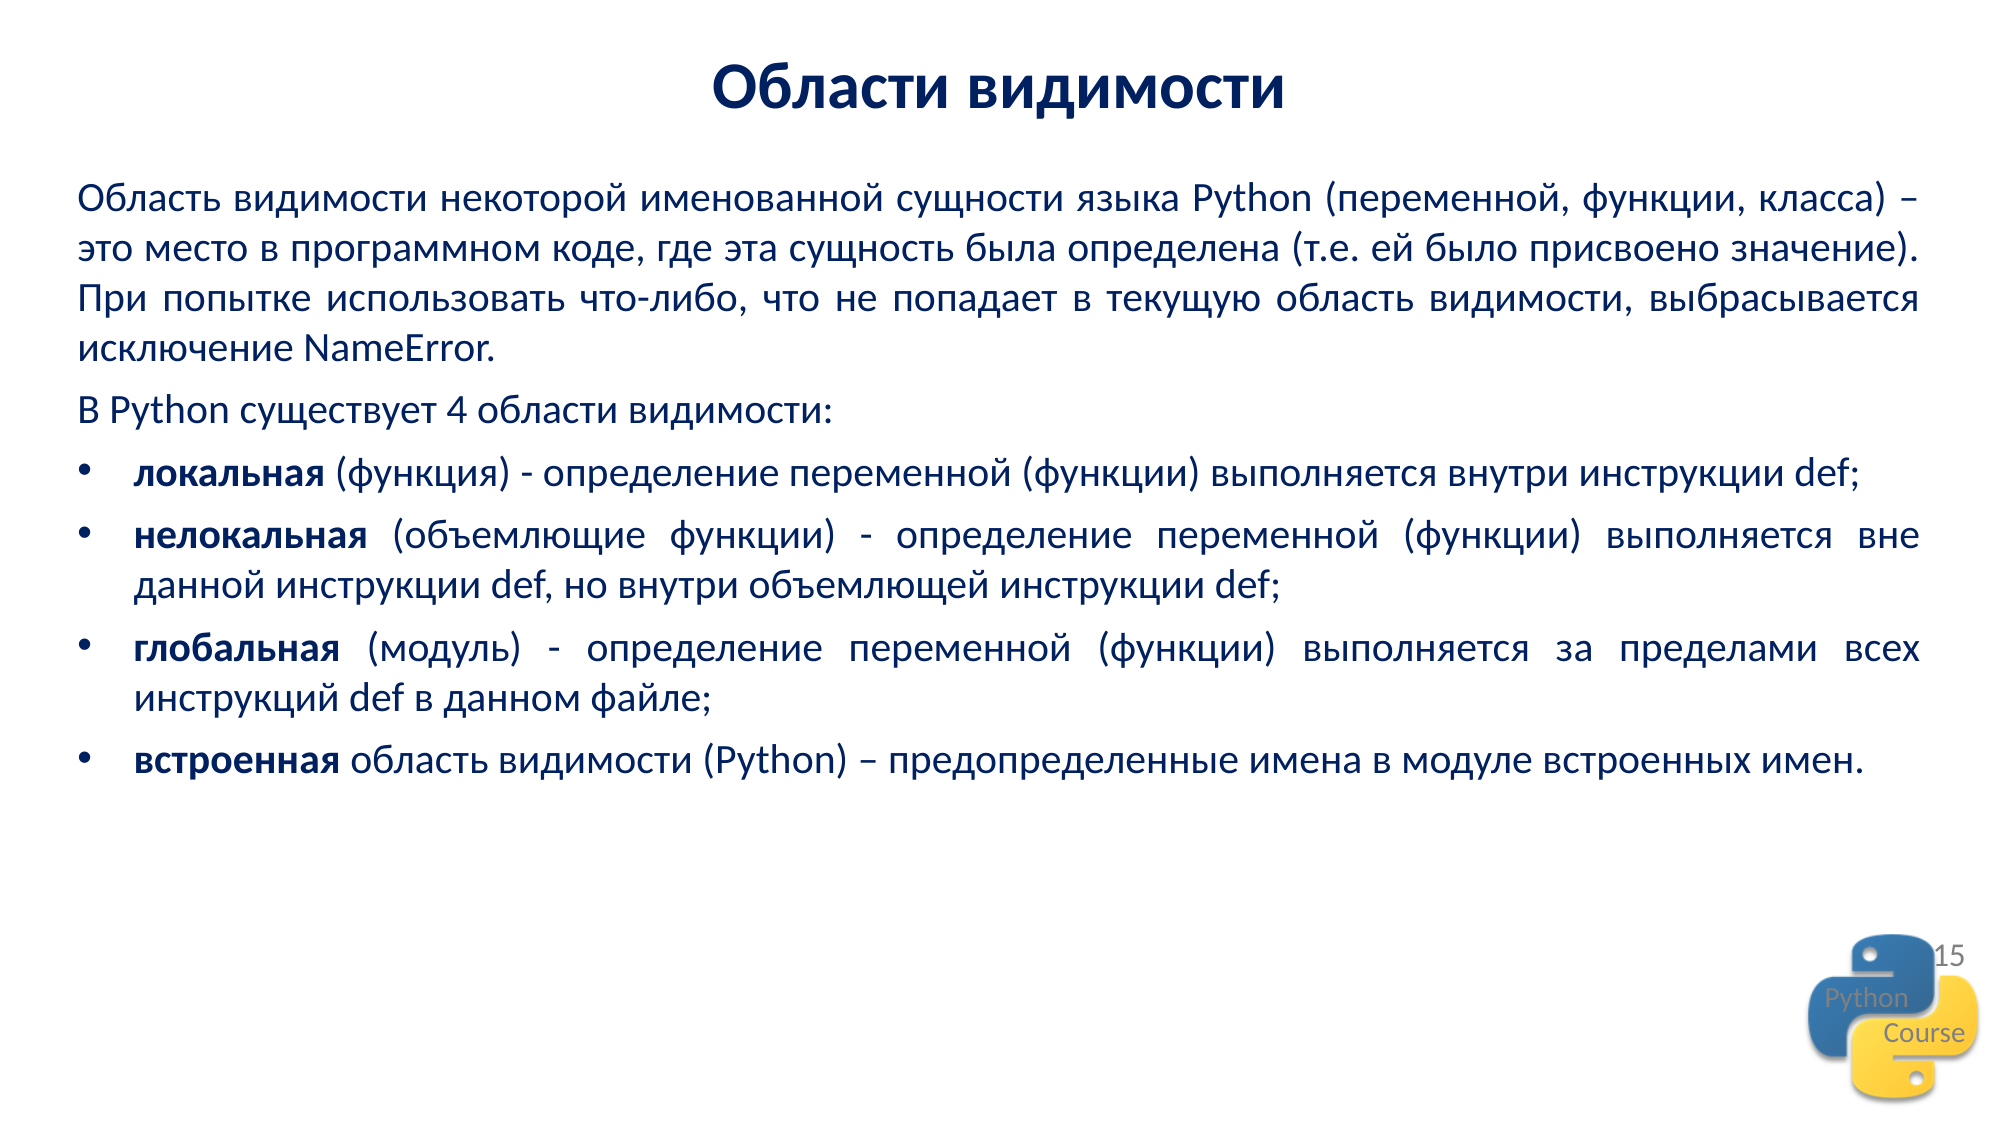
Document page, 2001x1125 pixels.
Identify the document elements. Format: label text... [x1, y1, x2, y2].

title Области видимости [0, 34, 2000, 149]
picture [1801, 932, 1985, 1110]
picture [1936, 948, 1941, 964]
text_box Область видимости некоторой именованной сущности языка Python (переменной, функции, класса) – это место в программном коде, где эта сущность была определена (т.е. ей было присвоено значение). При попытке использовать что-либо, что не попадает в текущую область видимости, выбрасывается исключение NameError. В Python существует 4 области видимости: локальная (функция) - определение переменной (функции) выполняется внутри инструкции def; нелокальная (объемлющие функции) - определение переменной (функции) выполняется вне данной инструкции def, но внутри объемлющей инструкции def; глобальная (модуль) - определение переменной (функции) выполняется за пределами всех инструкций def в данном файле; встроенная область видимости (Python) – предопределенные имена в модуле встроенных имен. [62, 162, 1936, 1097]
